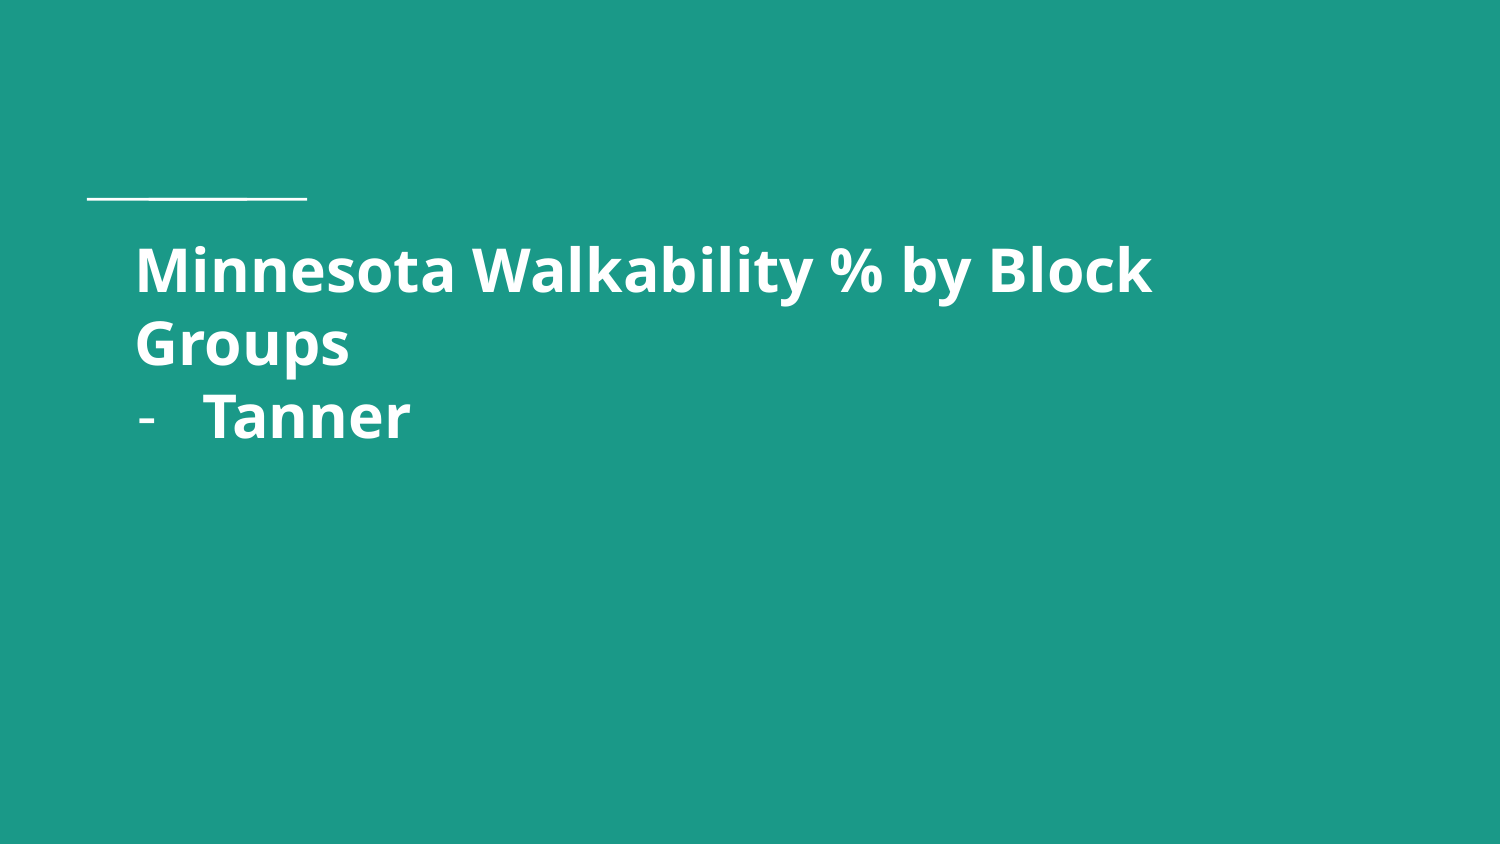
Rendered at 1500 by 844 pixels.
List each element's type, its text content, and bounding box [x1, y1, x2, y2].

title Minnesota Walkability % by Block Groups Tanner [119, 216, 1381, 466]
